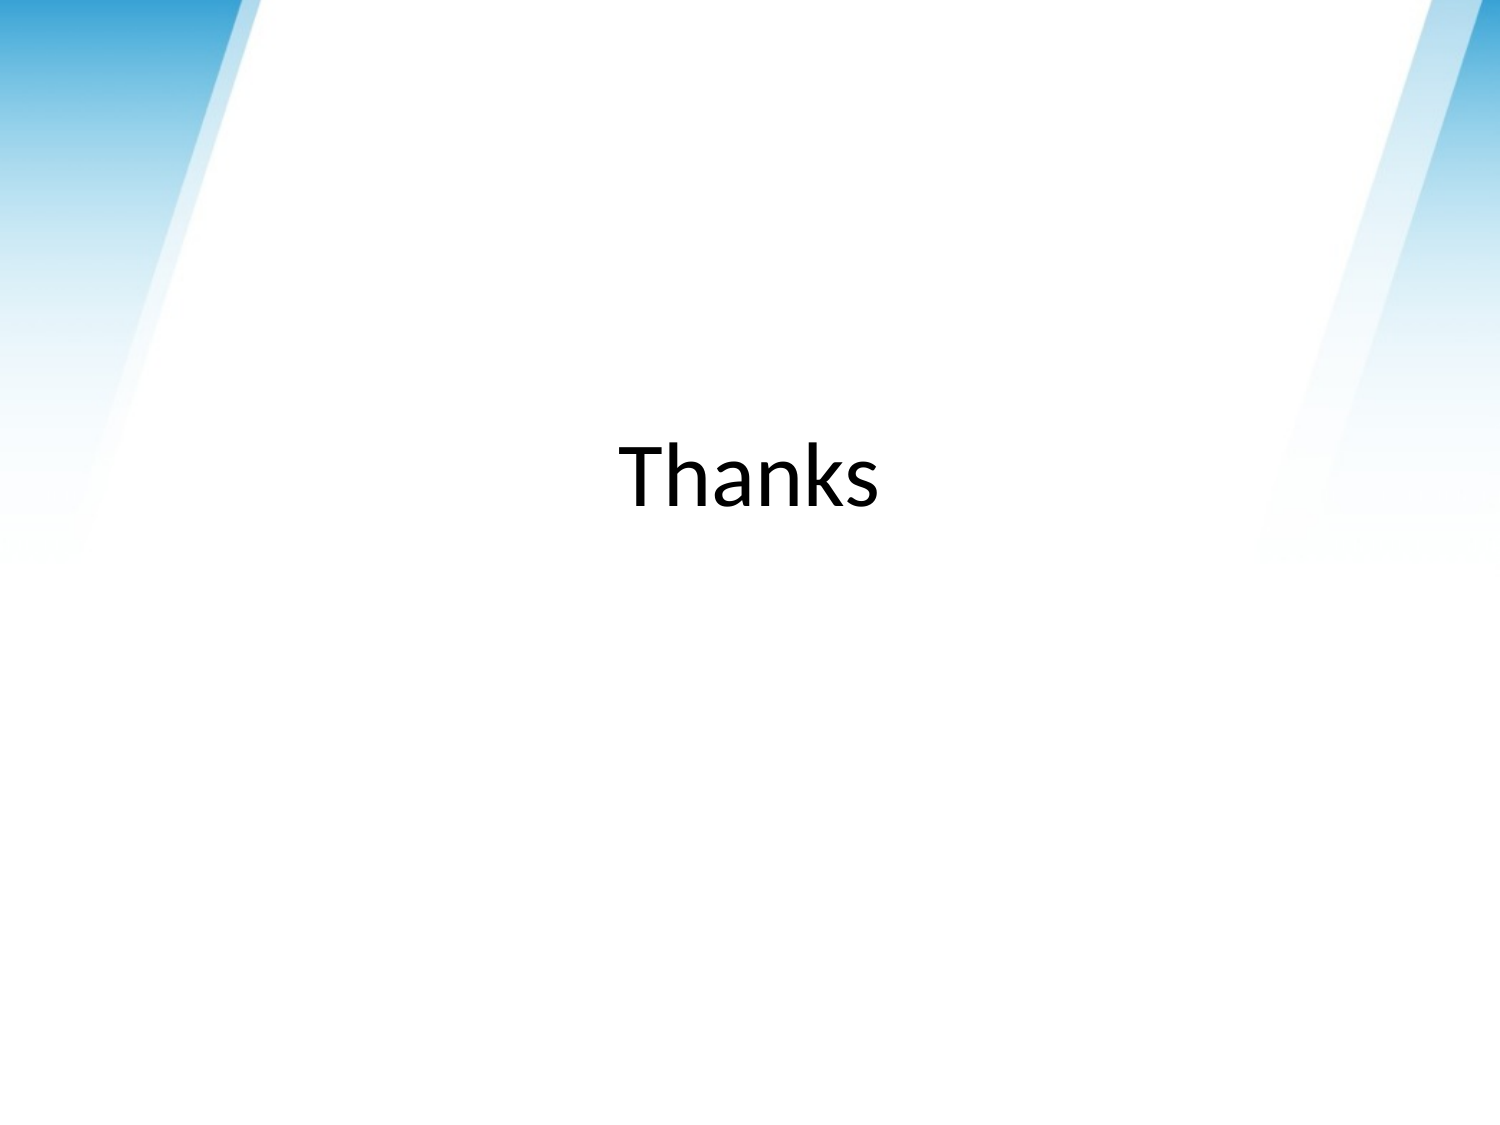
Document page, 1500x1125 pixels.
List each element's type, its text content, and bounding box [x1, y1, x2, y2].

picture [0, 0, 1500, 771]
title Thanks [112, 349, 1388, 591]
